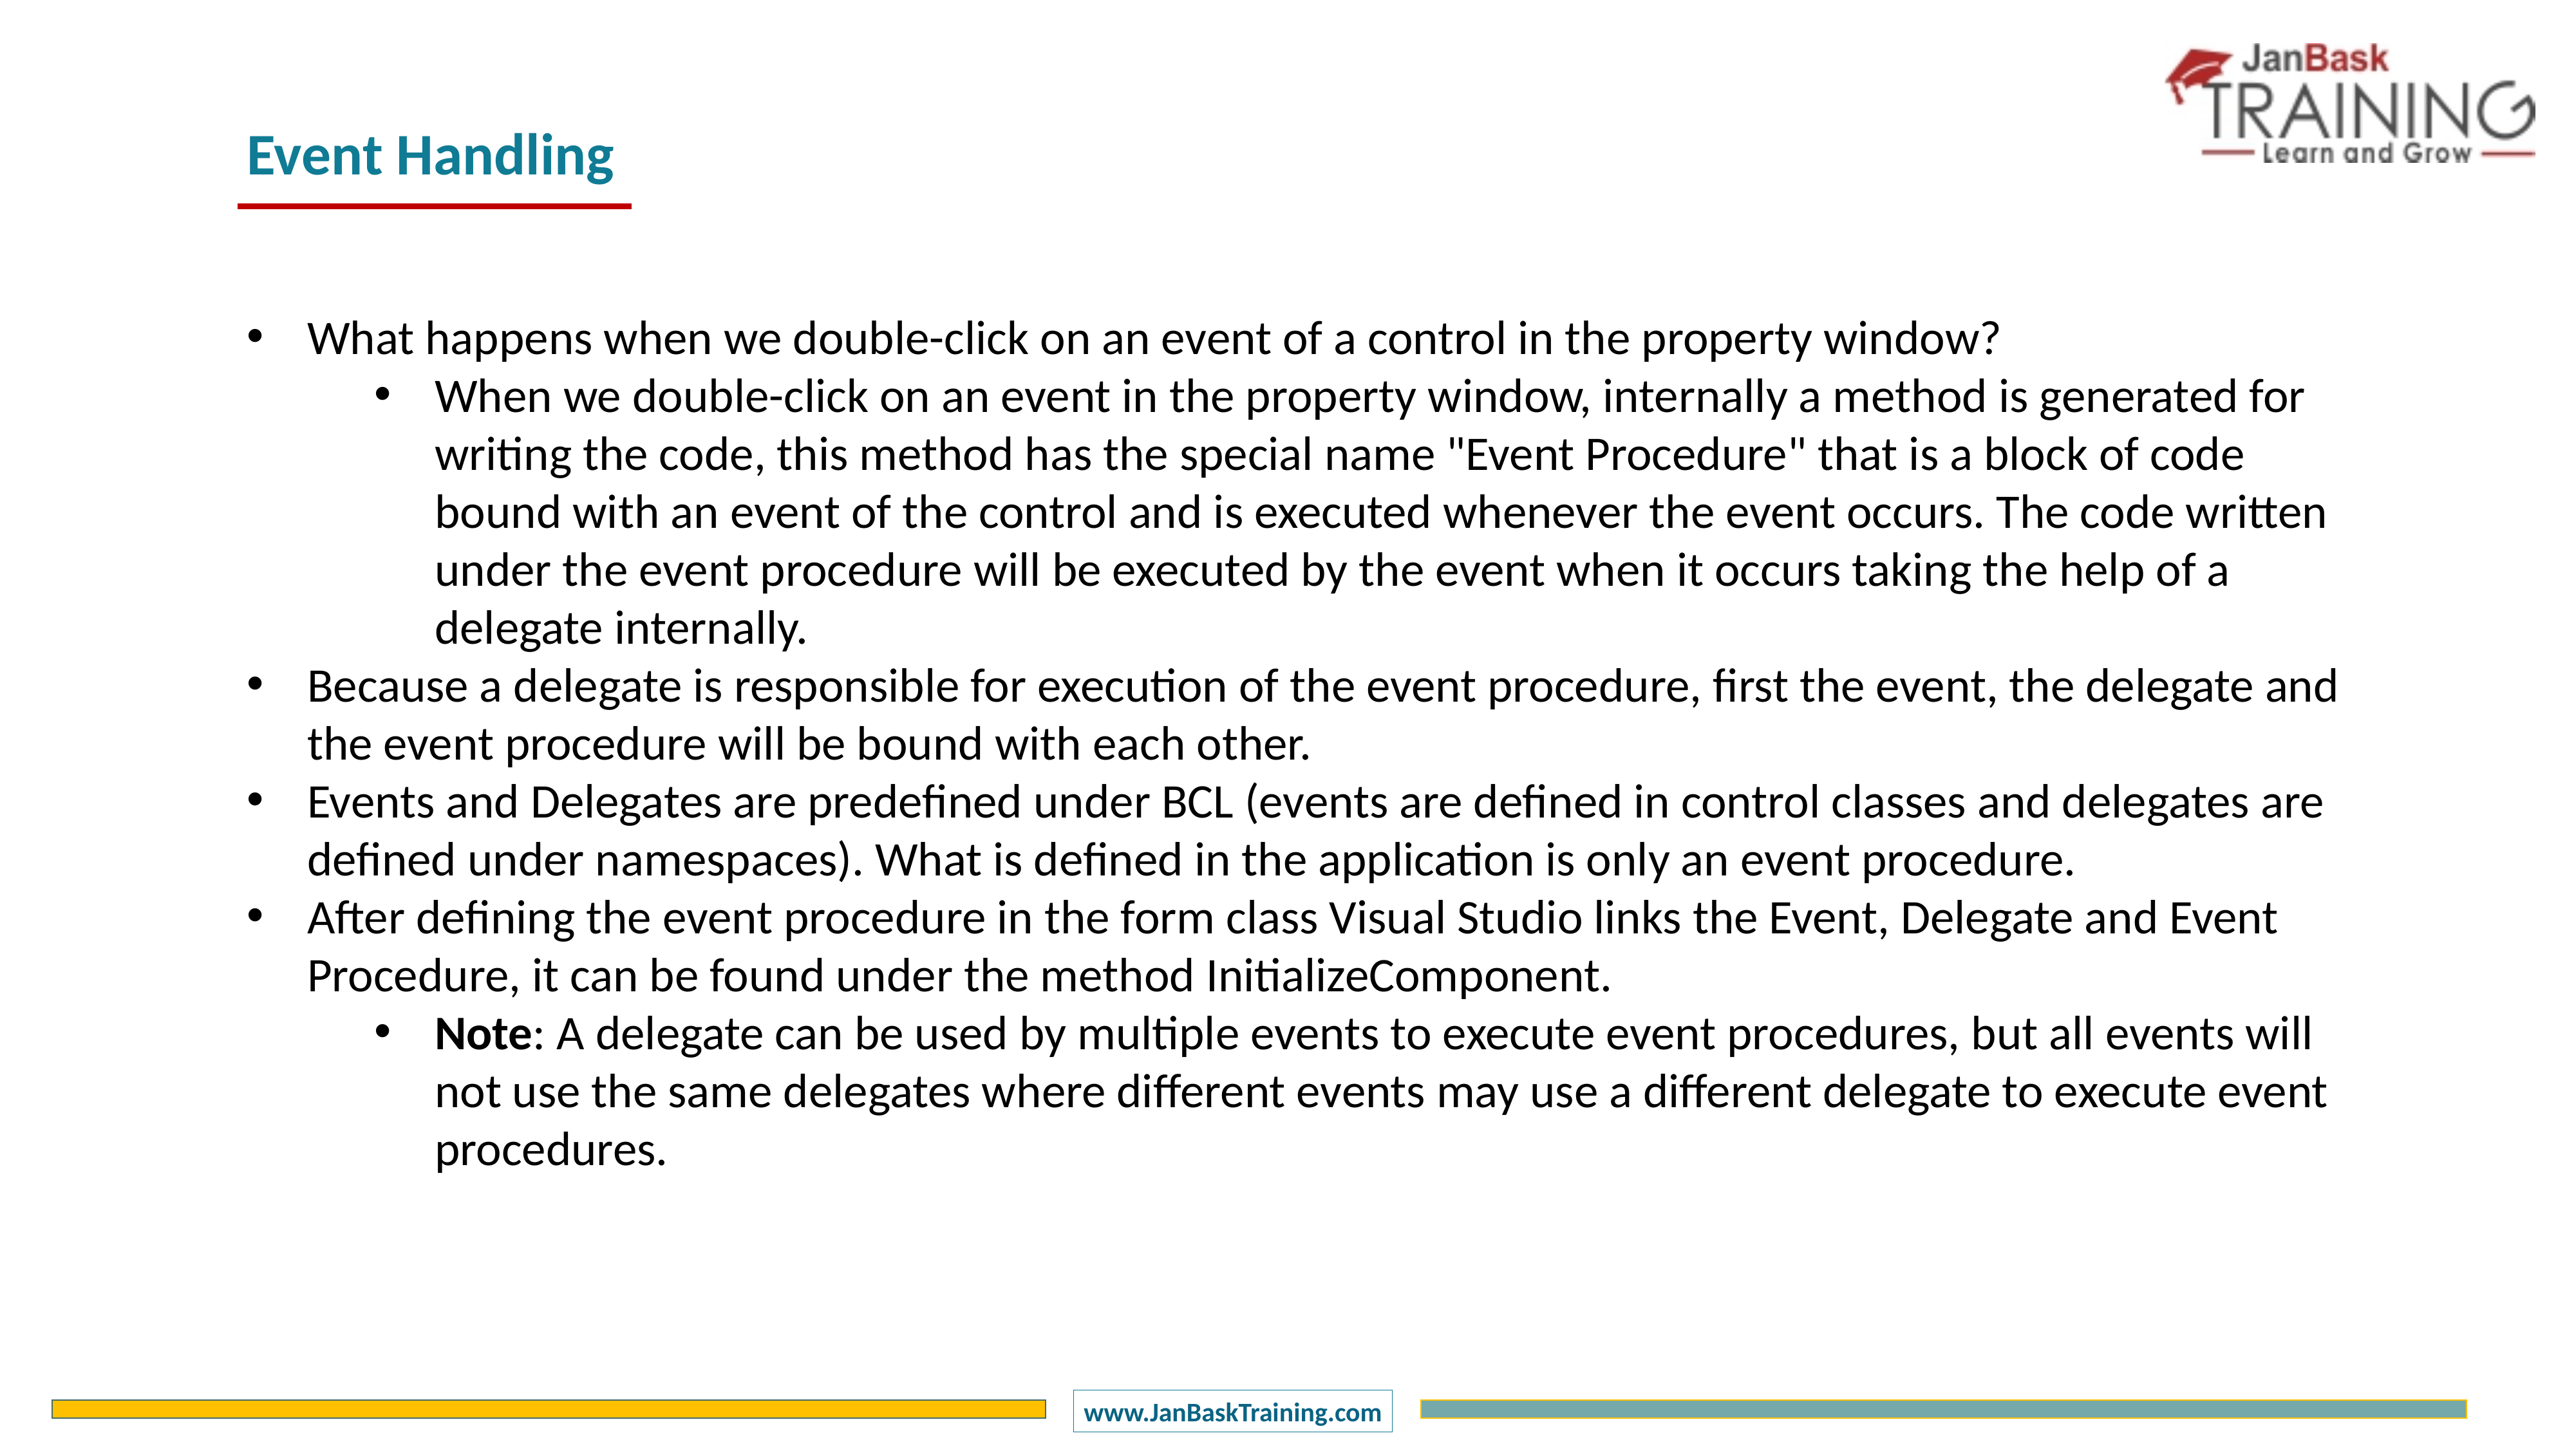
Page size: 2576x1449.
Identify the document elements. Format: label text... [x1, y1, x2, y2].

text_box What happens when we double-click on an event of a control in the property window? When we double-click on an event in the property window, internally a method is generated for writing the code, this method has the special name "Event Procedure" that is a block of code bound with an event of the control and is executed whenever the event occurs. The code written under the event procedure will be executed by the event when it occurs taking the help of a delegate internally. Because a delegate is responsible for execution of the event procedure, first the event, the delegate and the event procedure will be bound with each other. Events and Delegates are predefined under BCL (events are defined in control classes and delegates are defined under namespaces). What is defined in the application is only an event procedure. After defining the event procedure in the form class Visual Studio links the Event, Delegate and Event Procedure, it can be found under the method InitializeComponent. Note: A delegate can be used by multiple events to execute event procedures, but all events will not use the same delegates where different events may use a different delegate to execute event procedures. [237, 301, 2353, 1181]
picture [2165, 43, 2535, 163]
text_box Event Handling [237, 111, 2044, 301]
